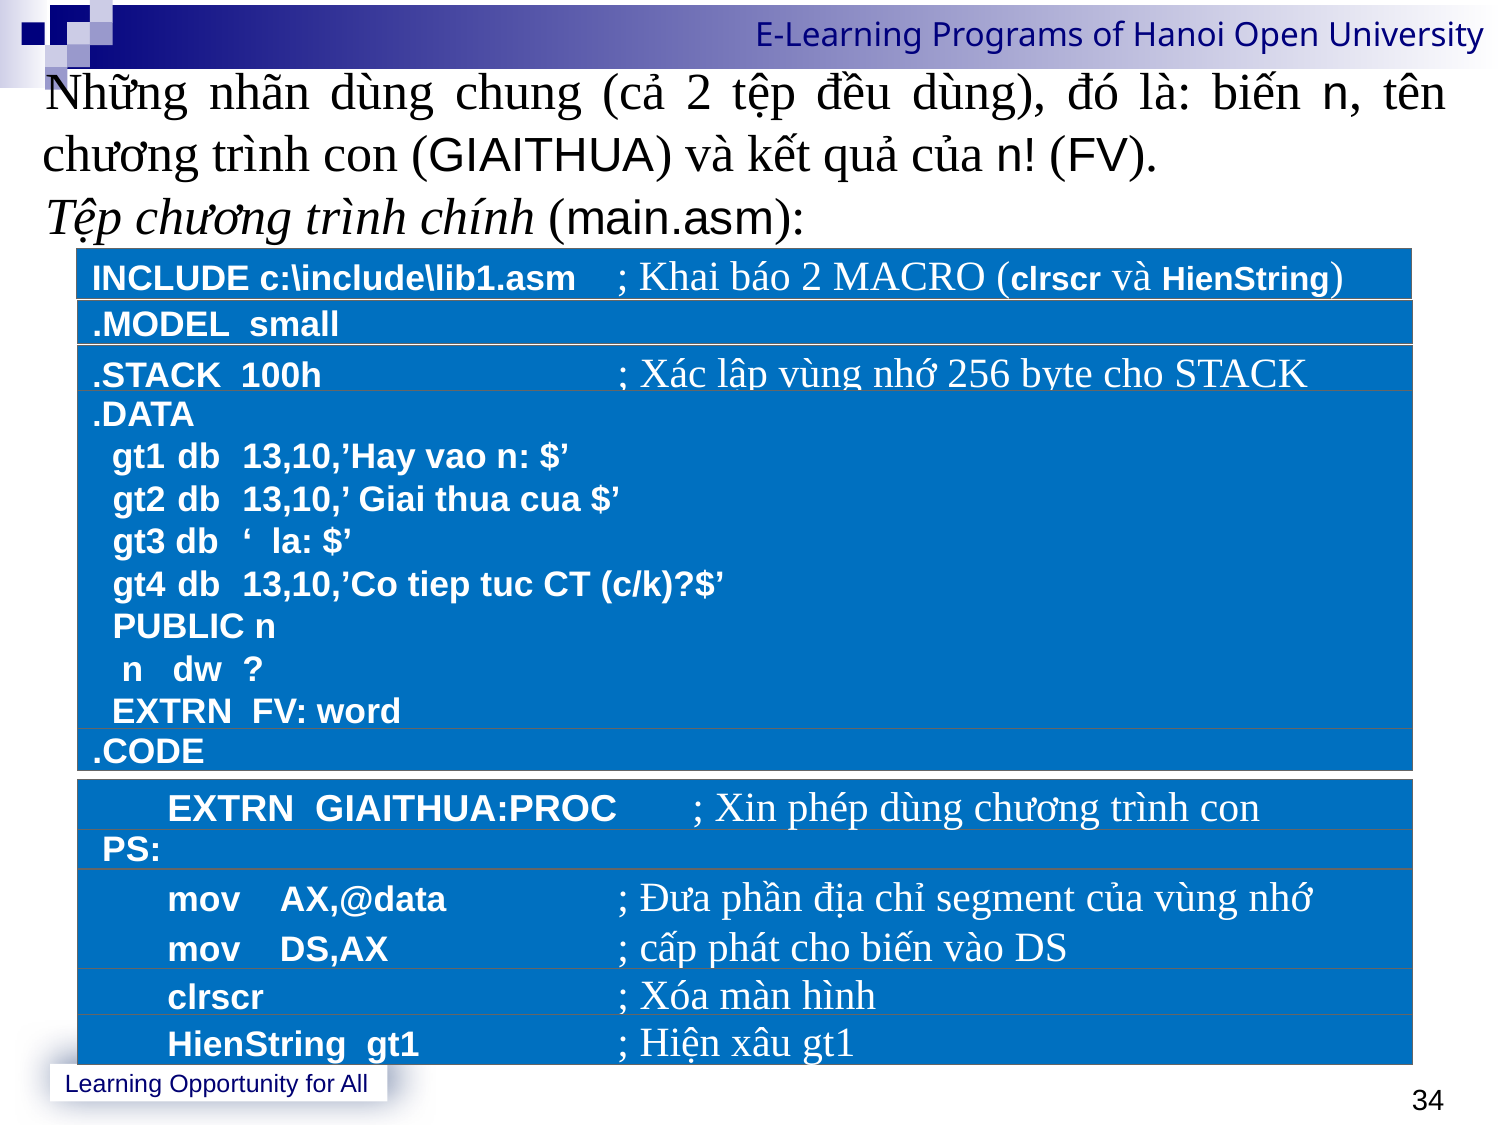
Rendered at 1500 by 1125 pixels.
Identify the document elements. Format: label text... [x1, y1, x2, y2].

text_box mov AX,@data ; Đưa phần địa chỉ segment của vùng nhớ mov DS,AX ; cấp phát cho biến vào DS [77, 869, 1413, 968]
text_box EXTRN GIAITHUA:PROC ; Xin phép dùng chương trình con [77, 779, 1413, 830]
text_box clrscr ; Xóa màn hình [77, 968, 1413, 1014]
text_box .CODE [77, 728, 1413, 771]
text_box .MODEL small [77, 300, 1413, 344]
text_box INCLUDE c:\include\lib1.asm ; Khai báo 2 MACRO (clrscr và HienString) [76, 248, 1412, 299]
text_box PS: [77, 830, 1413, 869]
text_box .DATA gt1 db 13,10,’Hay vao n: $’ gt2 db 13,10,’ Giai thua cua $’ gt3 db ‘ la: $’ gt4 db 13,10,’Co tiep tuc CT (c/k)?$’ PUBLIC n n dw ? EXTRN FV: word [77, 390, 1413, 728]
text_box .STACK 100h ; Xác lập vùng nhớ 256 byte cho STACK [77, 345, 1413, 390]
list Những nhãn dùng chung (cả 2 tệp đều dùng), đó là: biến n, tên chương trình con (GIAITHUA) và kết quả của n! (FV). Tệp chương trình chính (main.asm): [27, 49, 1483, 1125]
text_box HienString gt1 ; Hiện xâu gt1 [77, 1014, 1413, 1065]
